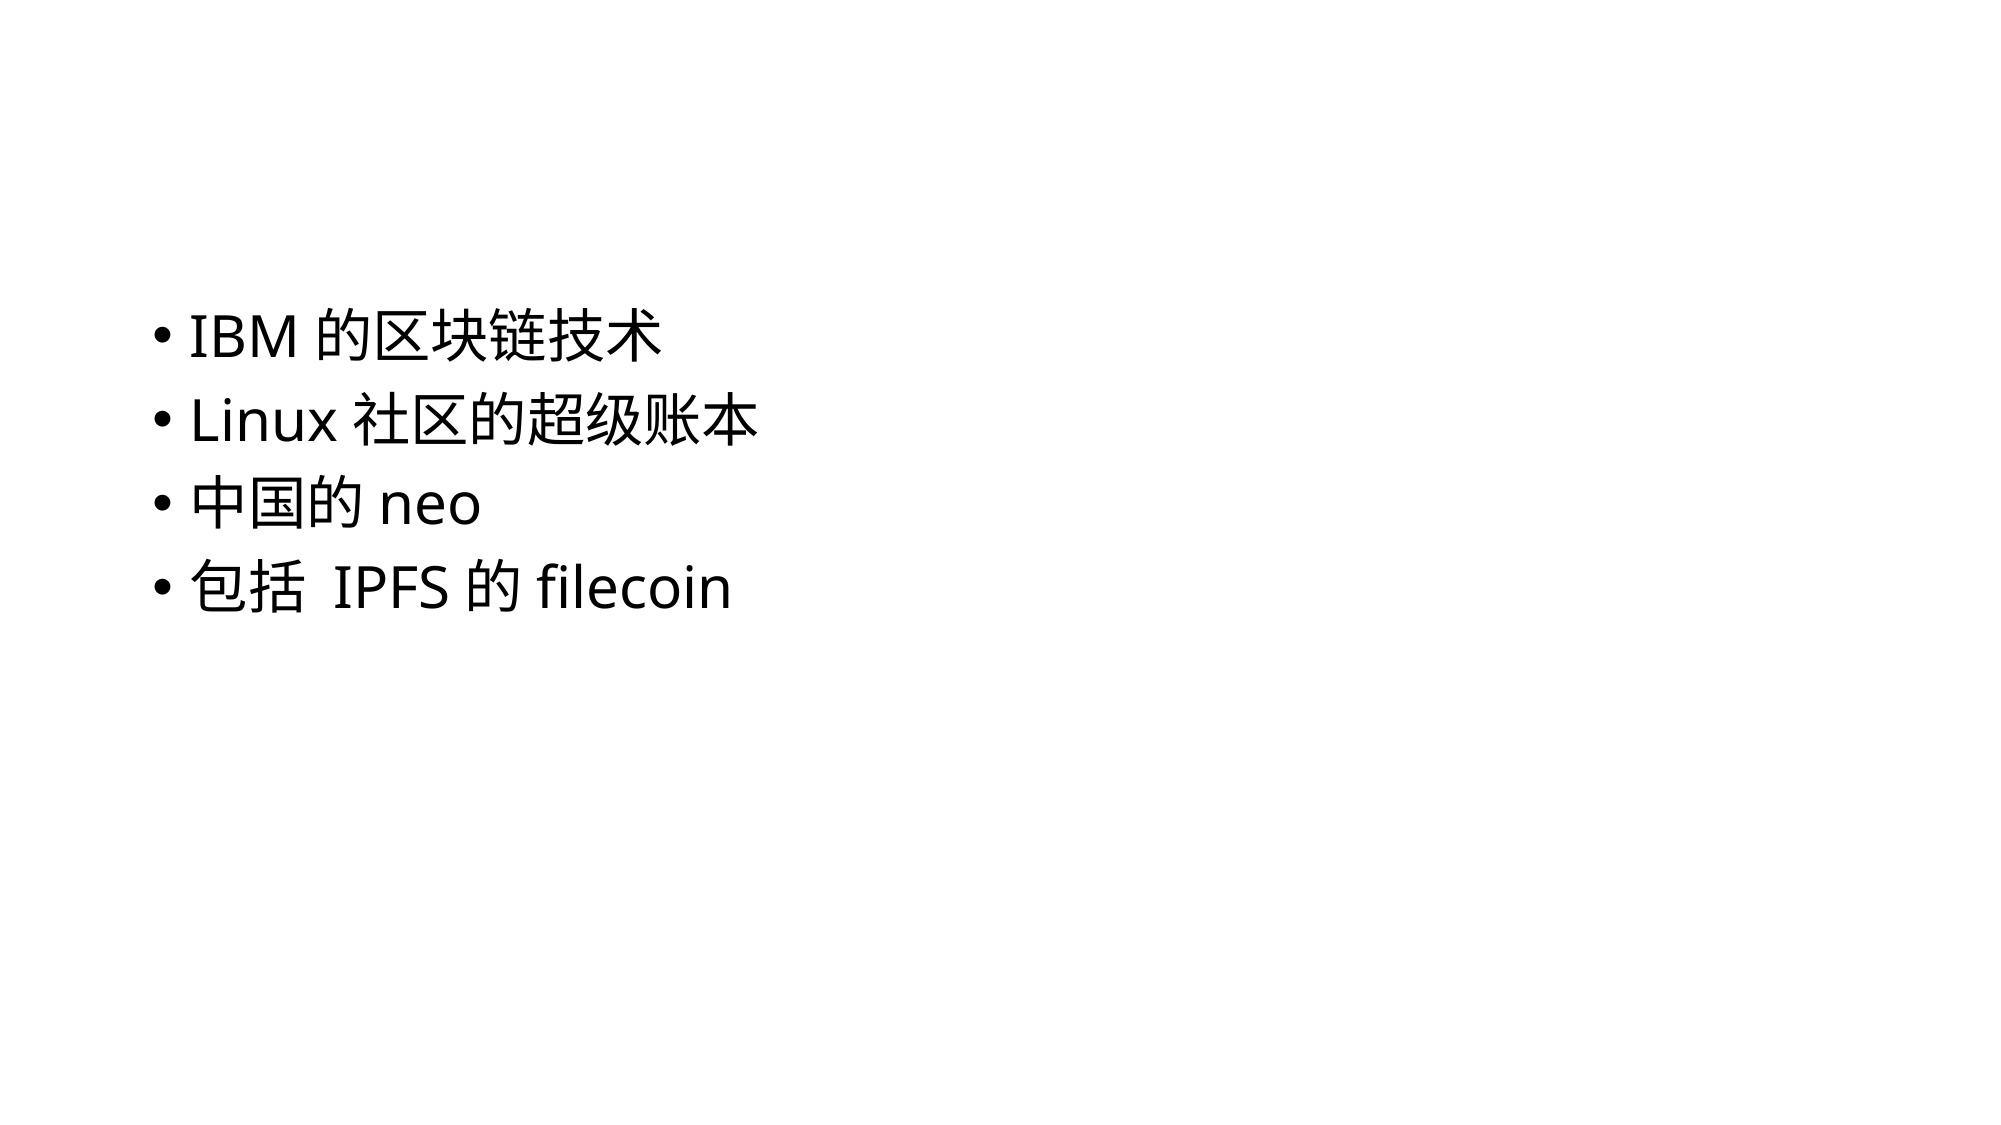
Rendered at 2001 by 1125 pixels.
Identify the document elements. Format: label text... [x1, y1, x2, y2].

list IBM的区块链技术 Linux社区的超级账本 中国的neo 包括 IPFS的filecoin [137, 299, 1863, 1014]
